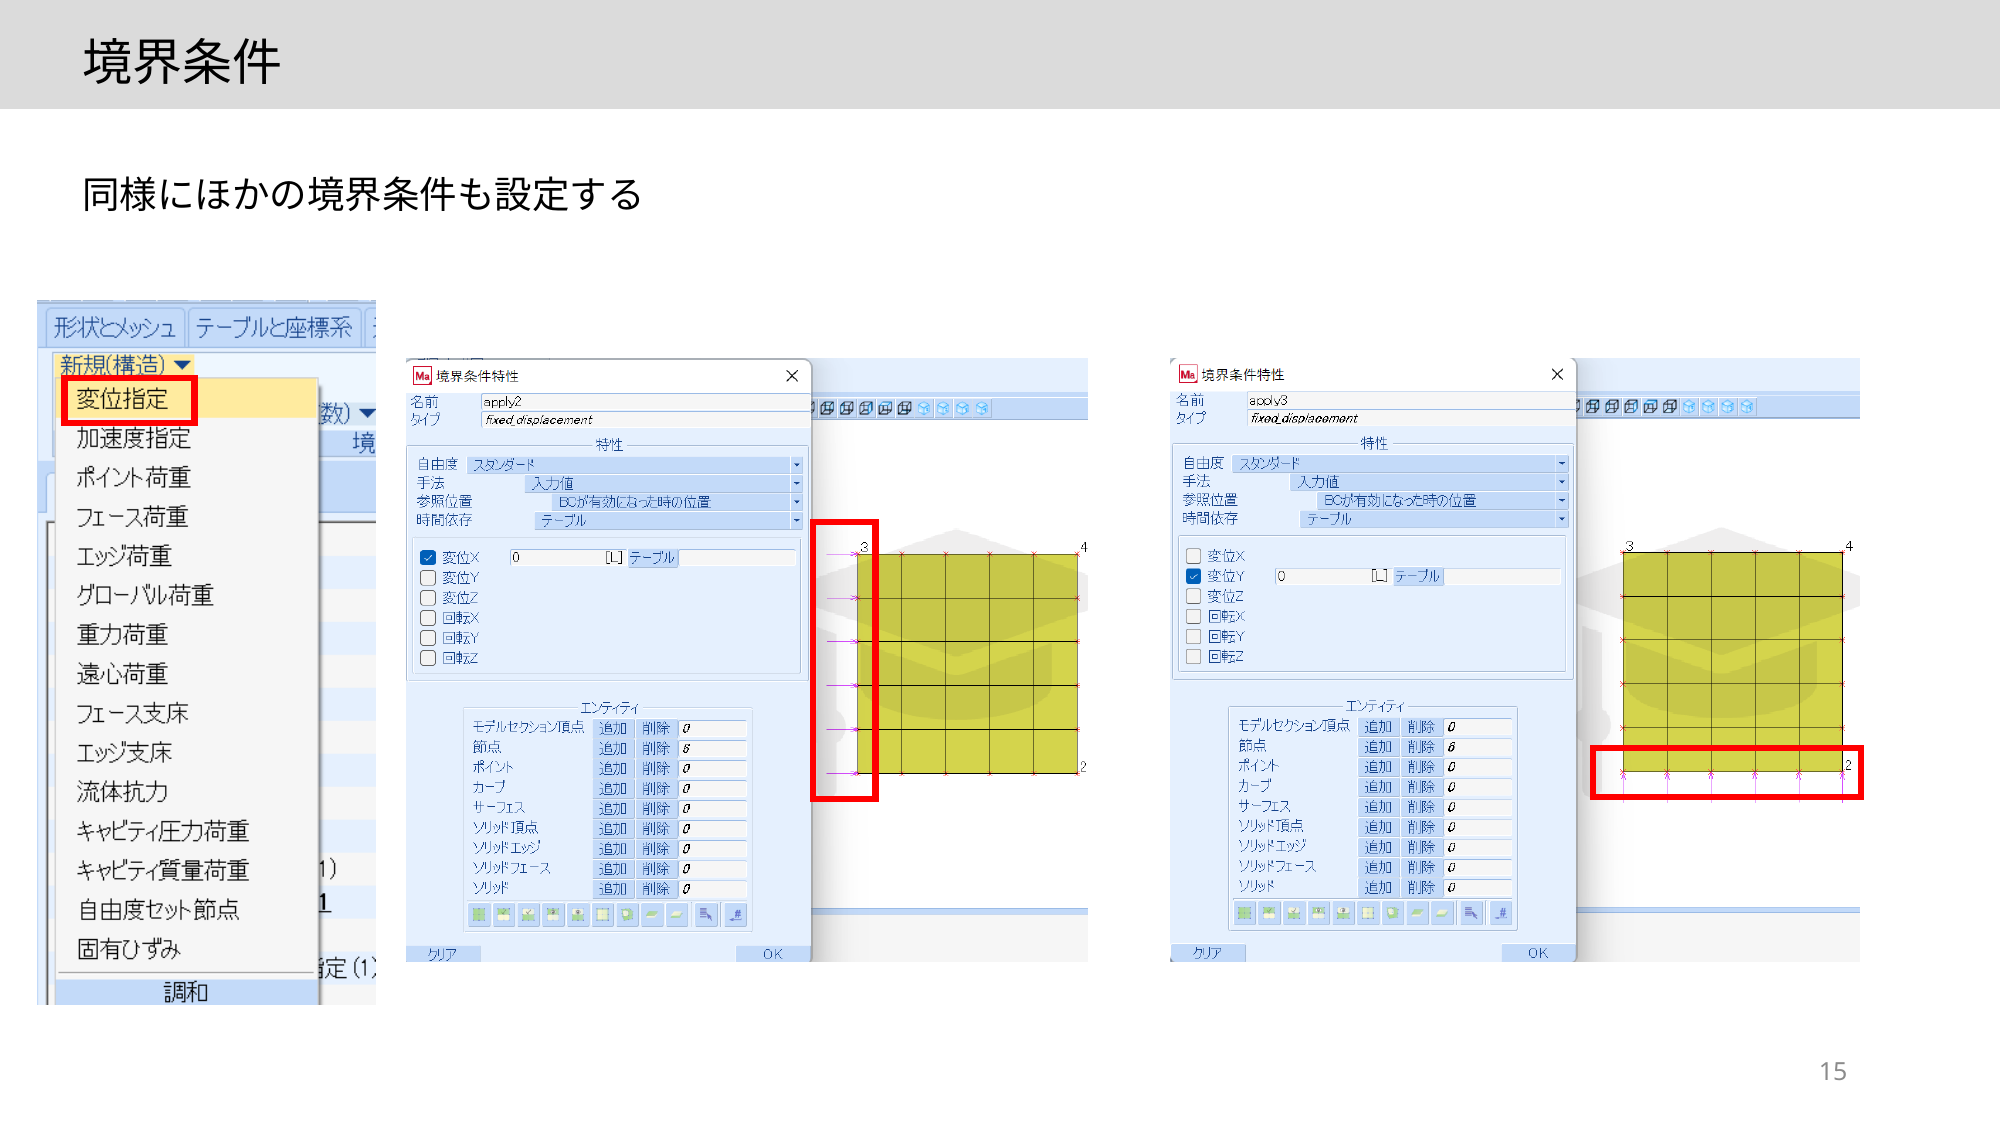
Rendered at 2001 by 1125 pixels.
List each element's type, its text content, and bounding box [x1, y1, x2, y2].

text_box 同様にほかの境界条件も設定する [67, 163, 814, 224]
text_box [0, 0, 2000, 109]
picture [406, 358, 1088, 962]
picture [37, 300, 376, 1005]
text_box 境界条件 [67, 23, 1933, 99]
picture [1170, 358, 1860, 962]
slide_number 15 [1412, 1042, 1863, 1103]
